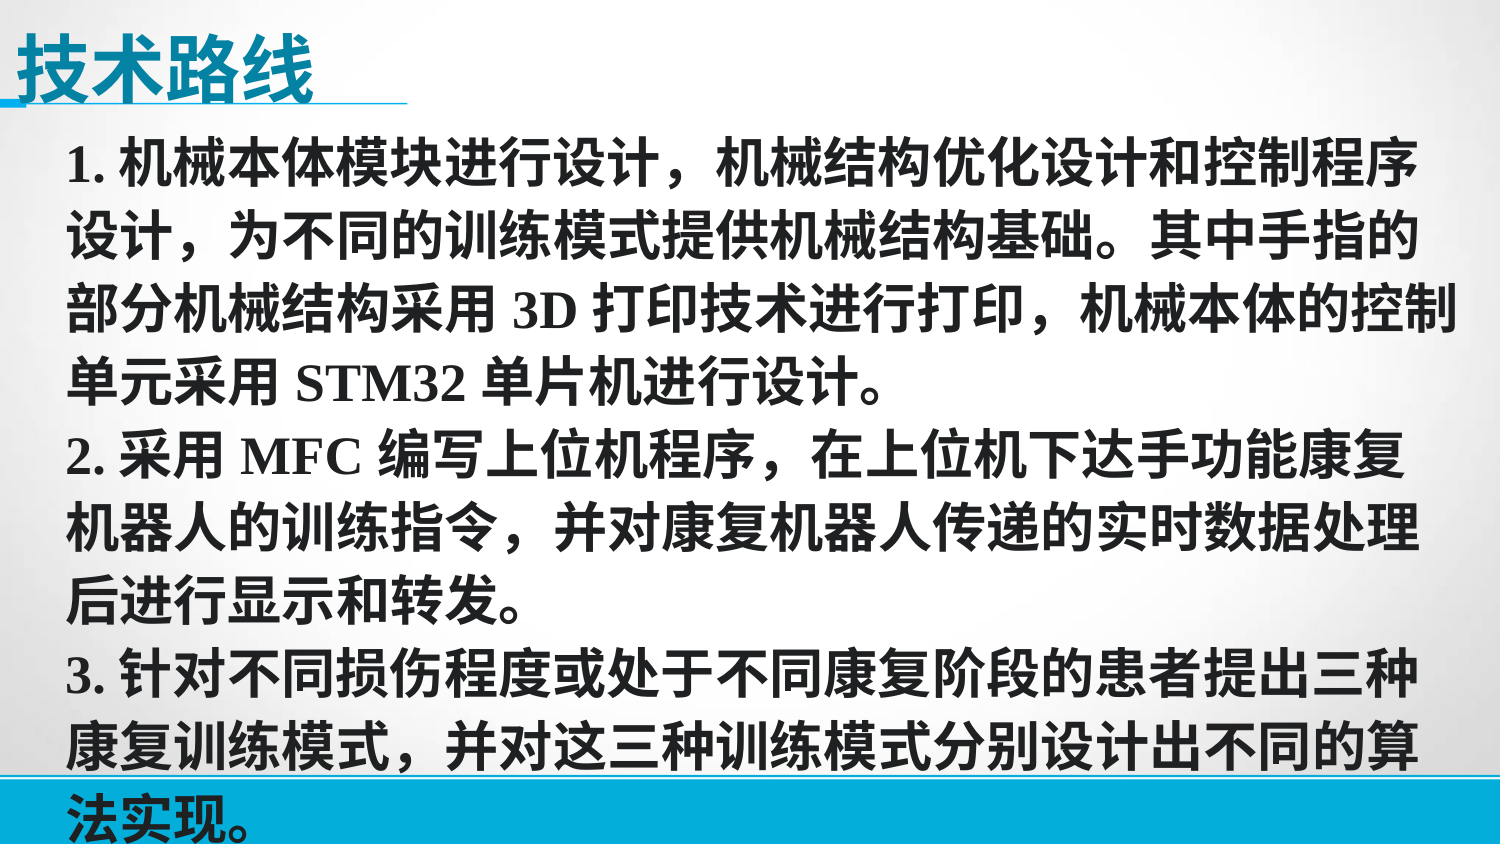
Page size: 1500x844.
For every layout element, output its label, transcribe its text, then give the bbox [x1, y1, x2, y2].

picture [0, 0, 1500, 774]
title 技术路线 [0, 32, 1427, 103]
list 1.机械本体模块进行设计，机械结构优化设计和控制程序设计，为不同的训练模式提供机械结构基础。其中手指的部分机械结构采用3D打印技术进行打印，机械本体的控制单元采用STM32单片机进行设计。 2.采用MFC编写上位机程序，在上位机下达手功能康复机器人的训练指令，并对康复机器人传递的实时数据处理后进行显示和转发。 3.针对不同损伤程度或处于不同康复阶段的患者提出三种康复训练模式，并对这三种训练模式分别设计出不同的算法实现。 [50, 113, 1475, 844]
